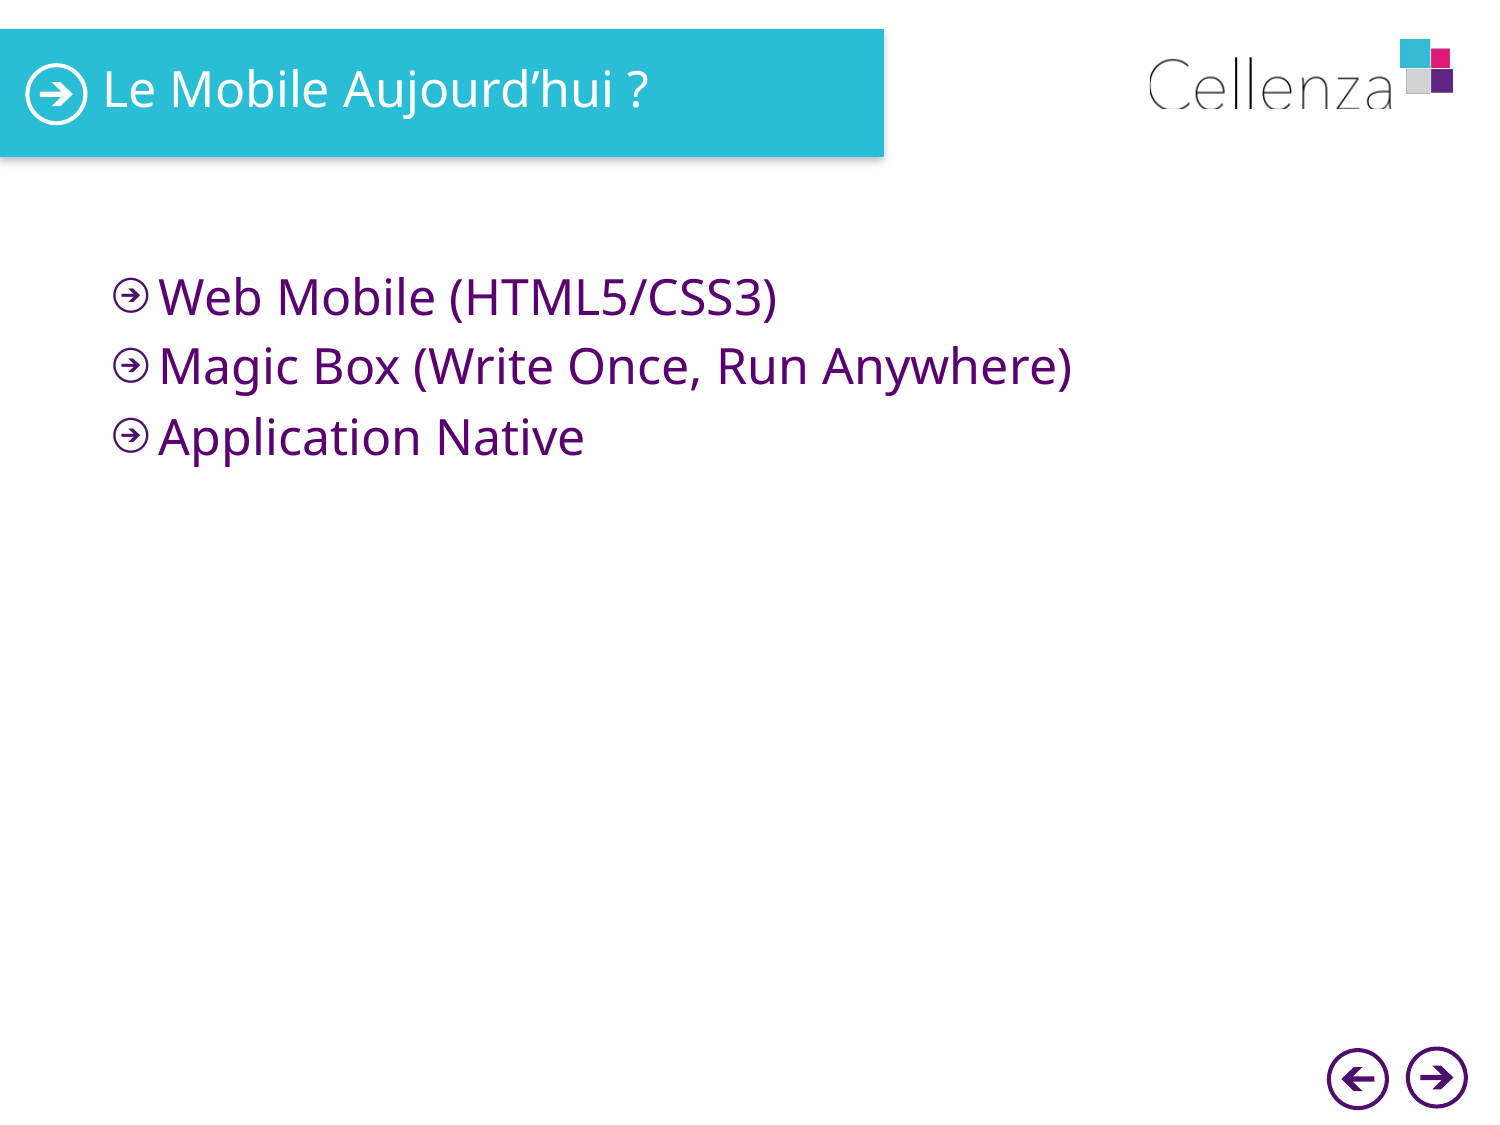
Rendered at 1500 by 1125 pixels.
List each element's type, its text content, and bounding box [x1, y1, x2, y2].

picture [113, 417, 149, 453]
picture [113, 277, 149, 313]
title Le Mobile Aujourd’hui ? [87, 24, 884, 152]
picture [113, 347, 149, 383]
list Web Mobile (HTML5/CSS3) Magic Box (Write Once, Run Anywhere) Application Native [87, 257, 1418, 957]
